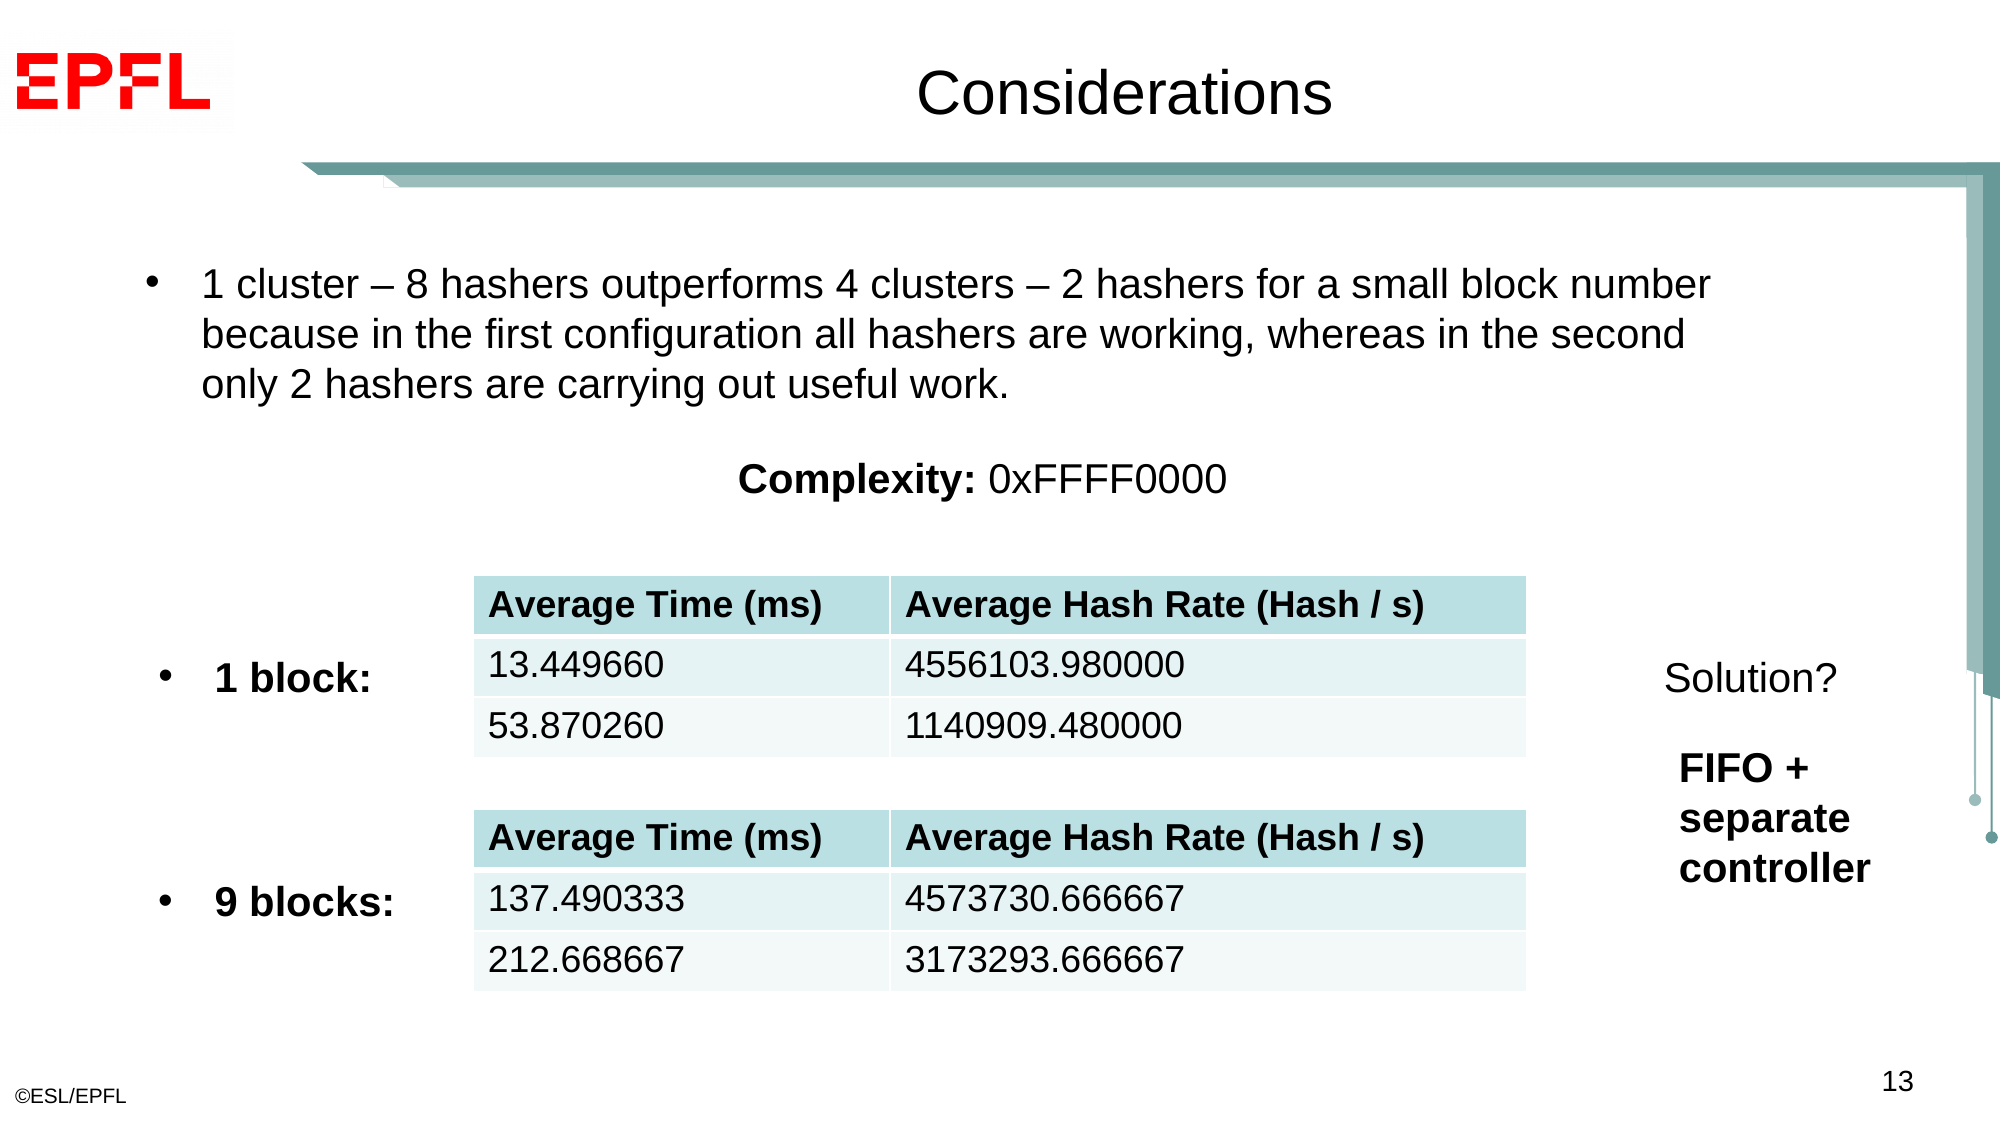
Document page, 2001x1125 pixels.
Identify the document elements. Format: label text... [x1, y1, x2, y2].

table_cell 1140909.480000 [891, 698, 1526, 757]
text_box 1 block: [143, 643, 408, 708]
table_cell 212.668667 [474, 932, 889, 991]
table_header Average Time (ms) [474, 810, 889, 867]
text_box 1 cluster – 8 hashers outperforms 4 clusters – 2 hashers for a small block number because in the first configuration all hashers are working, whereas in the second only 2 hashers are carrying out useful work. [130, 248, 1763, 414]
text_box Solution? [1648, 643, 1914, 708]
table_cell 137.490333 [474, 873, 889, 930]
table_header Average Hash Rate (Hash / s) [891, 810, 1526, 867]
table_cell 4573730.666667 [891, 873, 1526, 930]
table_header Average Hash Rate (Hash / s) [891, 576, 1526, 634]
text_box Complexity: 0xFFFF0000 [723, 444, 1277, 509]
title Considerations [299, 24, 1951, 156]
table_cell 13.449660 [474, 639, 889, 696]
text_box 9 blocks: [143, 867, 429, 933]
table_header Average Time (ms) [474, 576, 889, 634]
picture [0, 29, 234, 133]
table_cell 3173293.666667 [891, 932, 1526, 991]
table_cell 4556103.980000 [891, 639, 1526, 696]
table_cell 53.870260 [474, 698, 889, 757]
text_box FIFO + separate controller [1663, 733, 1929, 899]
